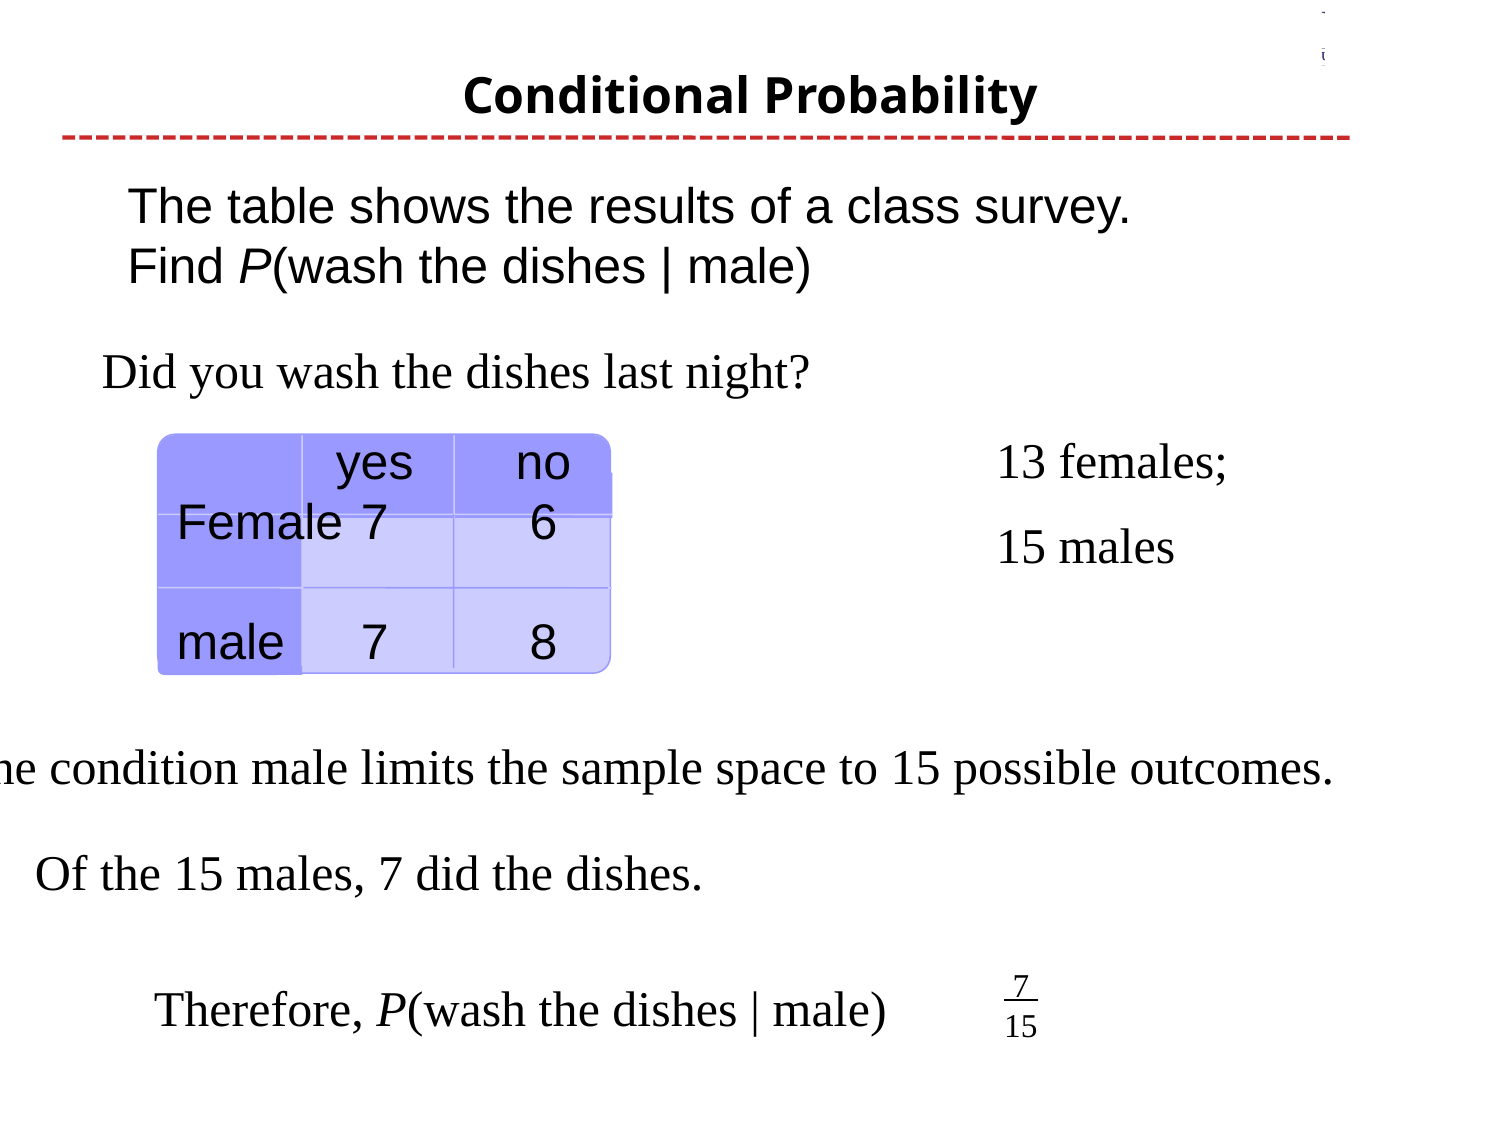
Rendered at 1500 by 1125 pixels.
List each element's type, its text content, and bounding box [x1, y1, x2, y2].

text_box Of the 15 males, 7 did the dishes. [19, 832, 719, 908]
text_box The table shows the results of a class survey. Find P(wash the dishes | male) [112, 188, 1307, 302]
text_box 13 females; 15 males [981, 421, 1388, 581]
title Conditional Probability [74, 0, 1426, 188]
text_box The condition male limits the sample space to 15 possible outcomes. [0, 727, 1363, 802]
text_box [147, 330, 766, 680]
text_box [99, 956, 1066, 1053]
